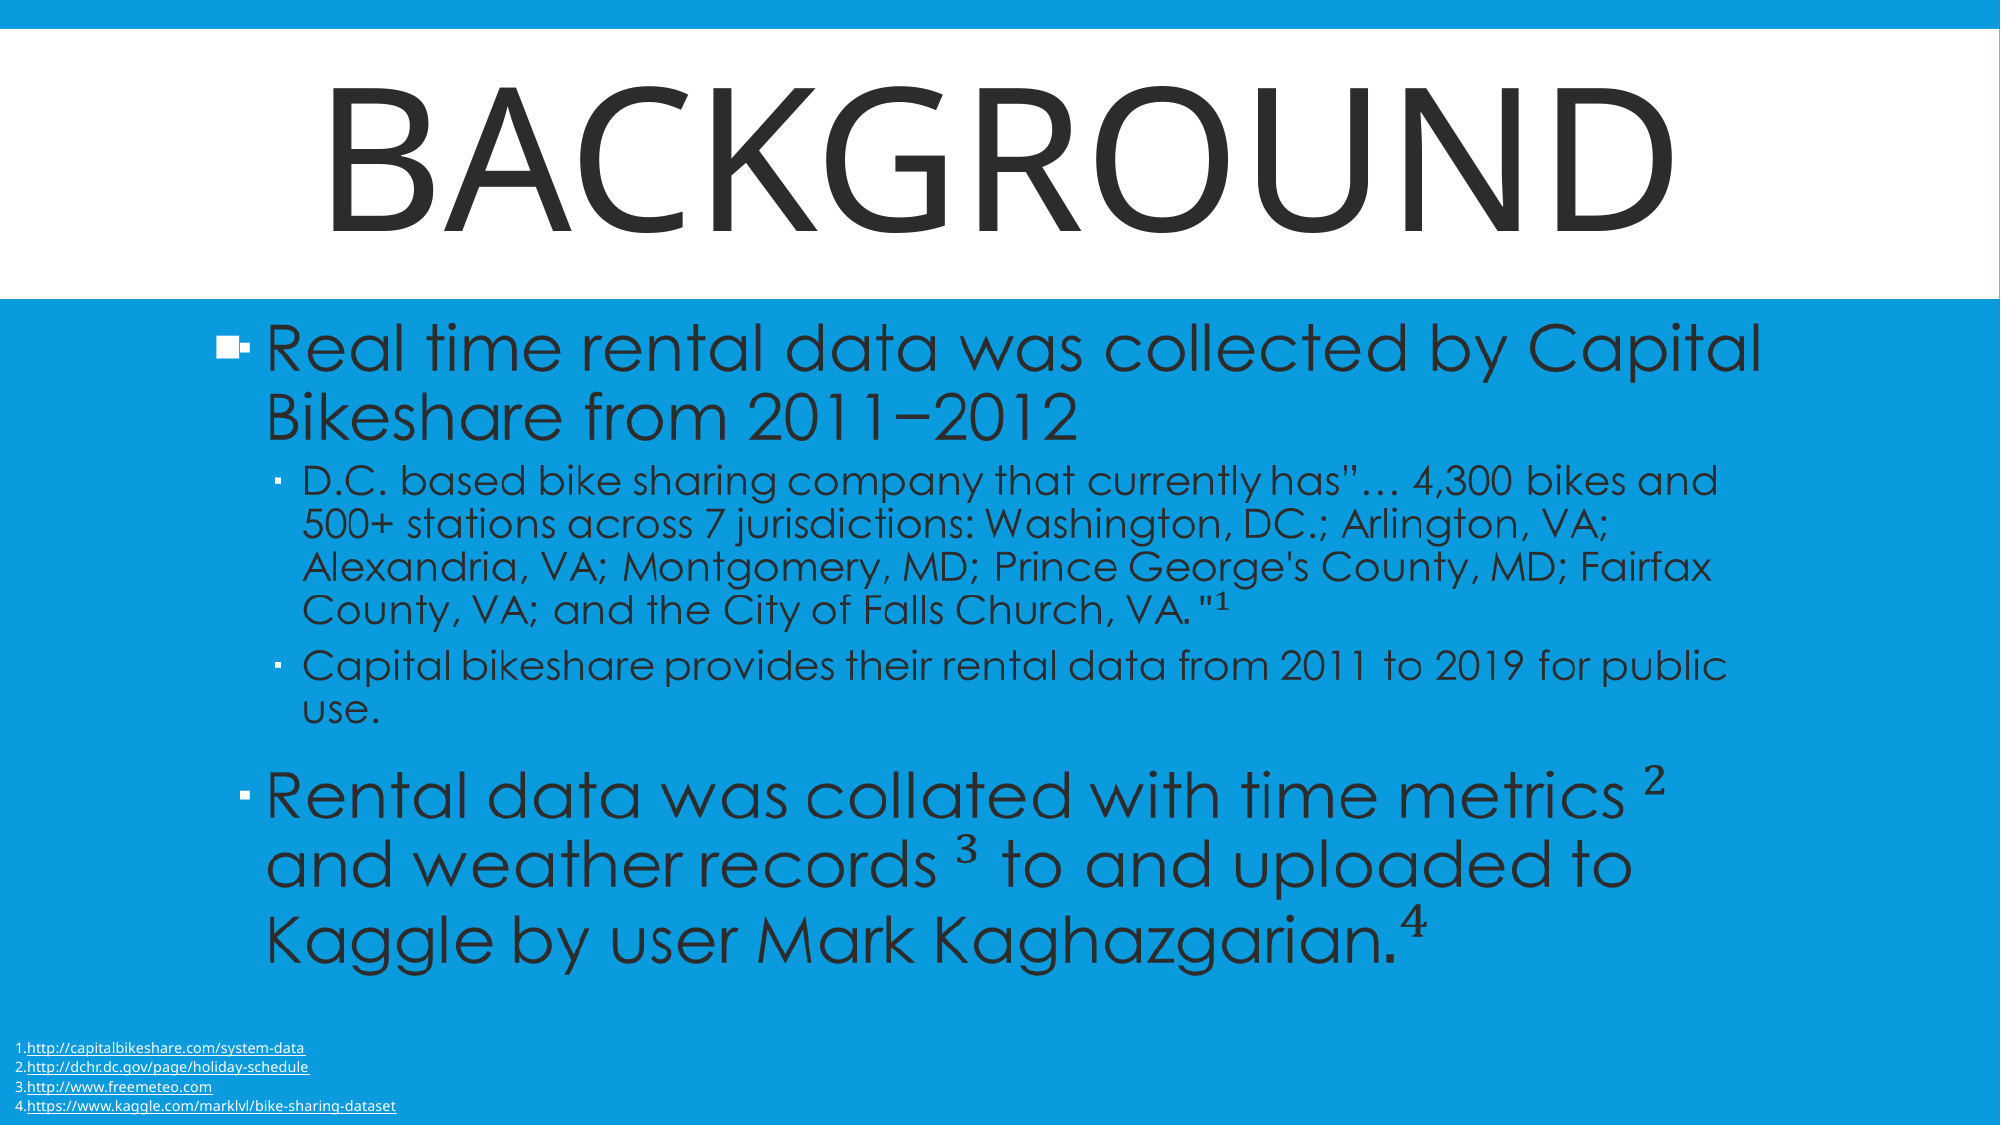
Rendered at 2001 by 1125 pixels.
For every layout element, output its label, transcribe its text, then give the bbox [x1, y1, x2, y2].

list [197, 309, 1803, 1015]
title BACKGROUND [197, 46, 1803, 295]
text_box http://capitalbikeshare.com/system-data http://dchr.dc.gov/page/holiday-schedule http://www.freemeteo.com https://www.kaggle.com/marklvl/bike-sharing-dataset [0, 1031, 2000, 1125]
